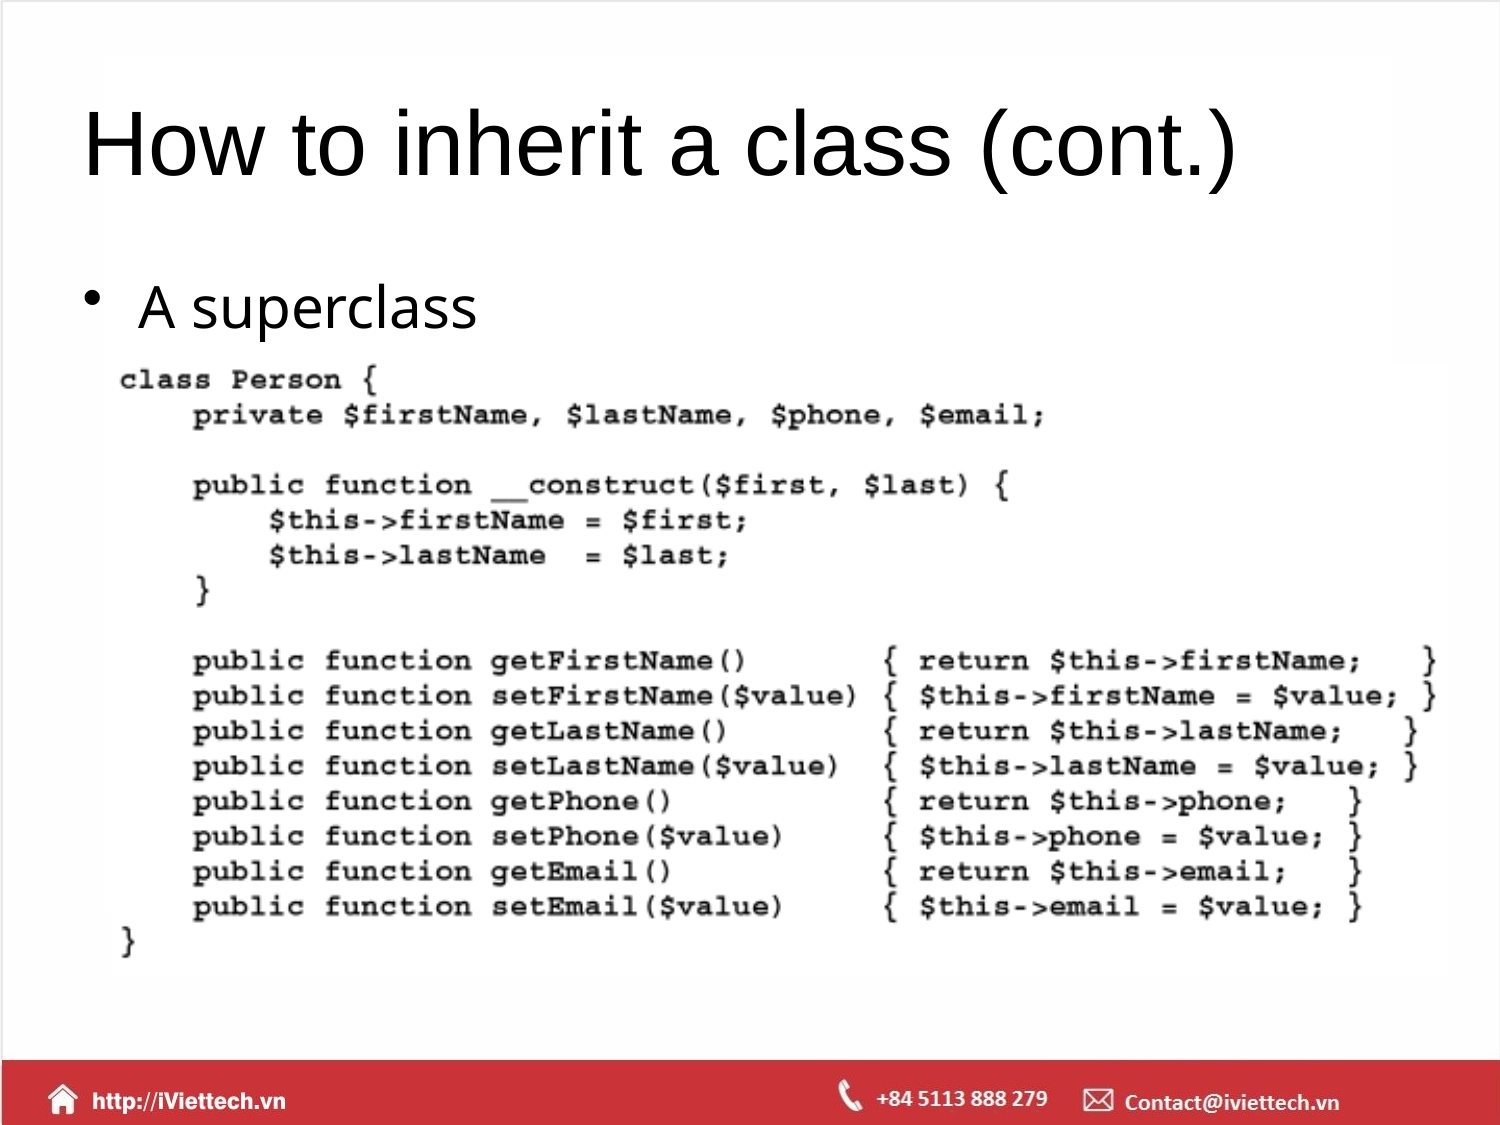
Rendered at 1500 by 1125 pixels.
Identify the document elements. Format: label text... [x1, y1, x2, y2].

picture [0, 0, 1500, 1125]
list A superclass [74, 261, 1426, 1006]
title How to inherit a class (cont.) [74, 44, 1426, 234]
